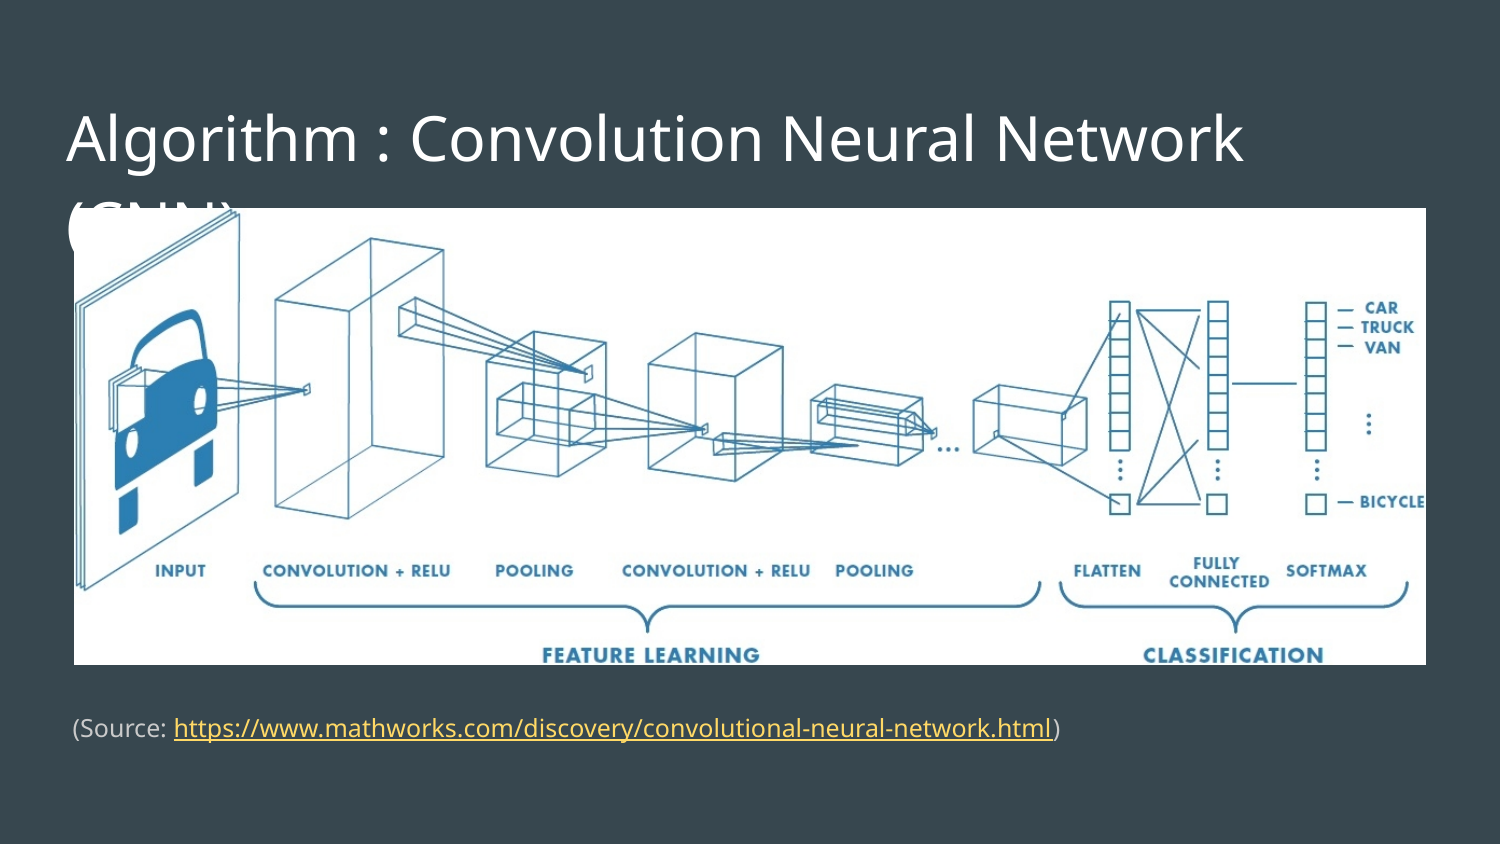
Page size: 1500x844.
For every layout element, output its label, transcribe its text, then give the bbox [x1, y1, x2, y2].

list (Source: https://www.mathworks.com/discovery/convolutional-neural-network.html) [51, 189, 1449, 816]
picture [74, 208, 1426, 666]
title Algorithm : Convolution Neural Network (CNN) [51, 72, 1449, 167]
